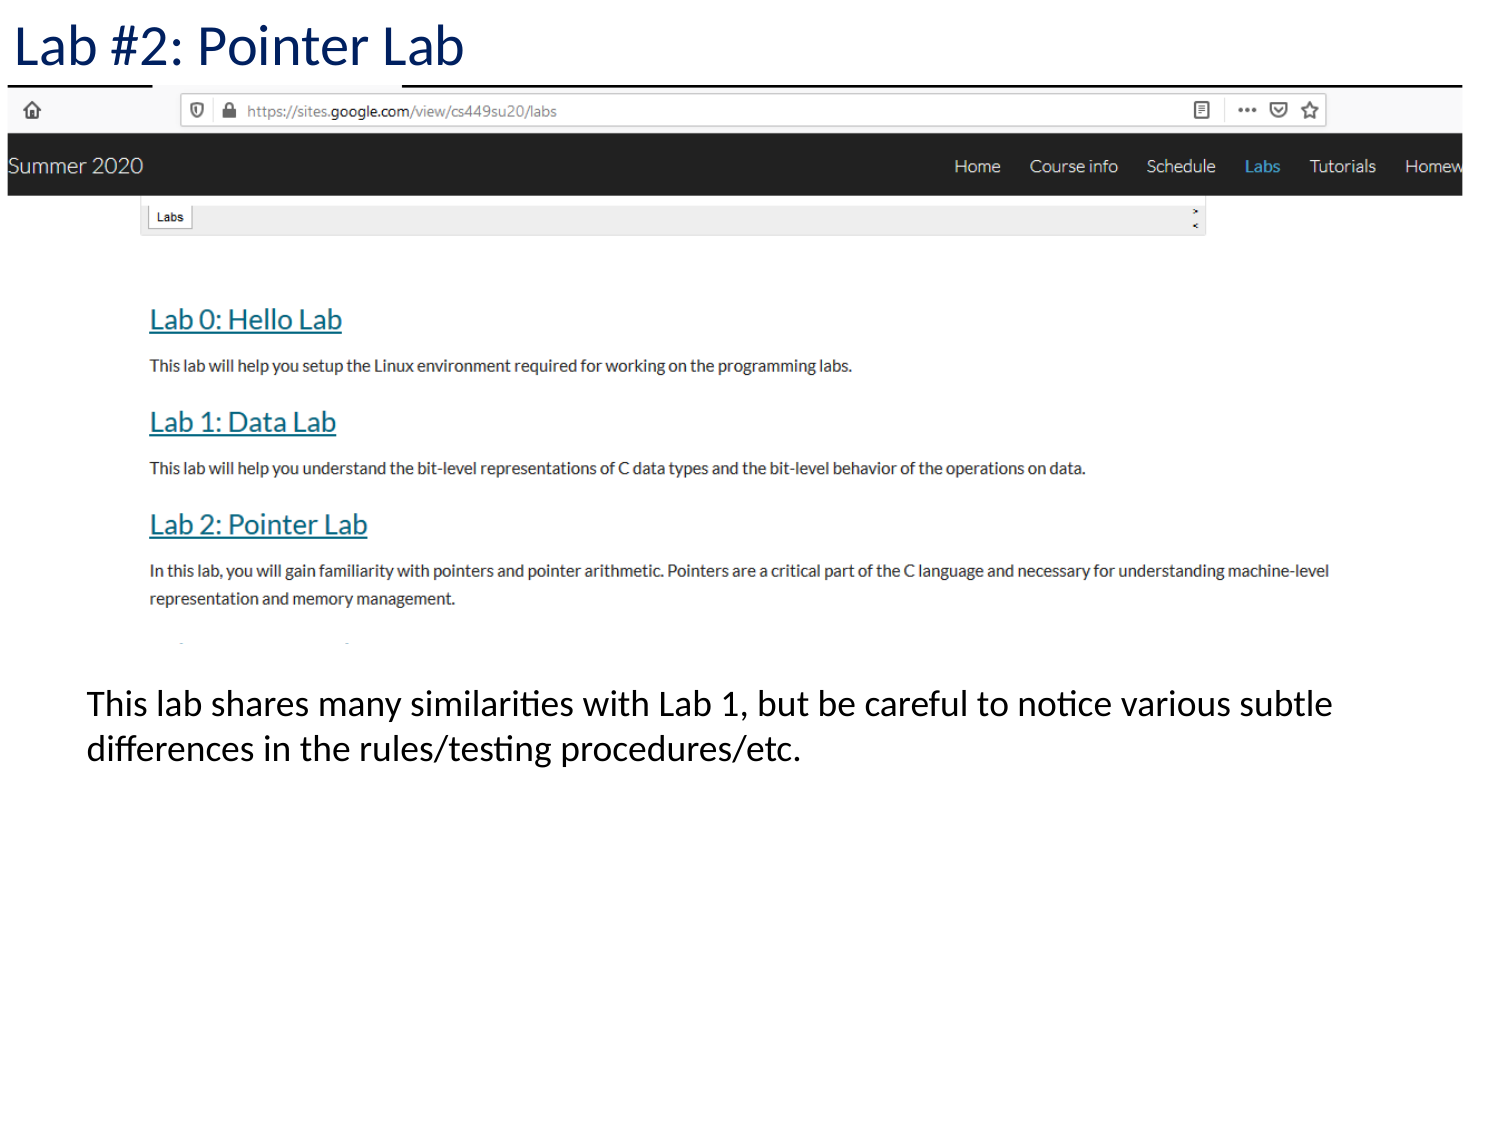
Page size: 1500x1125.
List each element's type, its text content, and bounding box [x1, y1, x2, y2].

text_box This lab shares many similarities with Lab 1, but be careful to notice various subtle differences in the rules/testing procedures/etc. [71, 671, 1399, 777]
picture [7, 85, 1463, 644]
text_box Lab #2: Pointer Lab [0, 0, 1449, 85]
